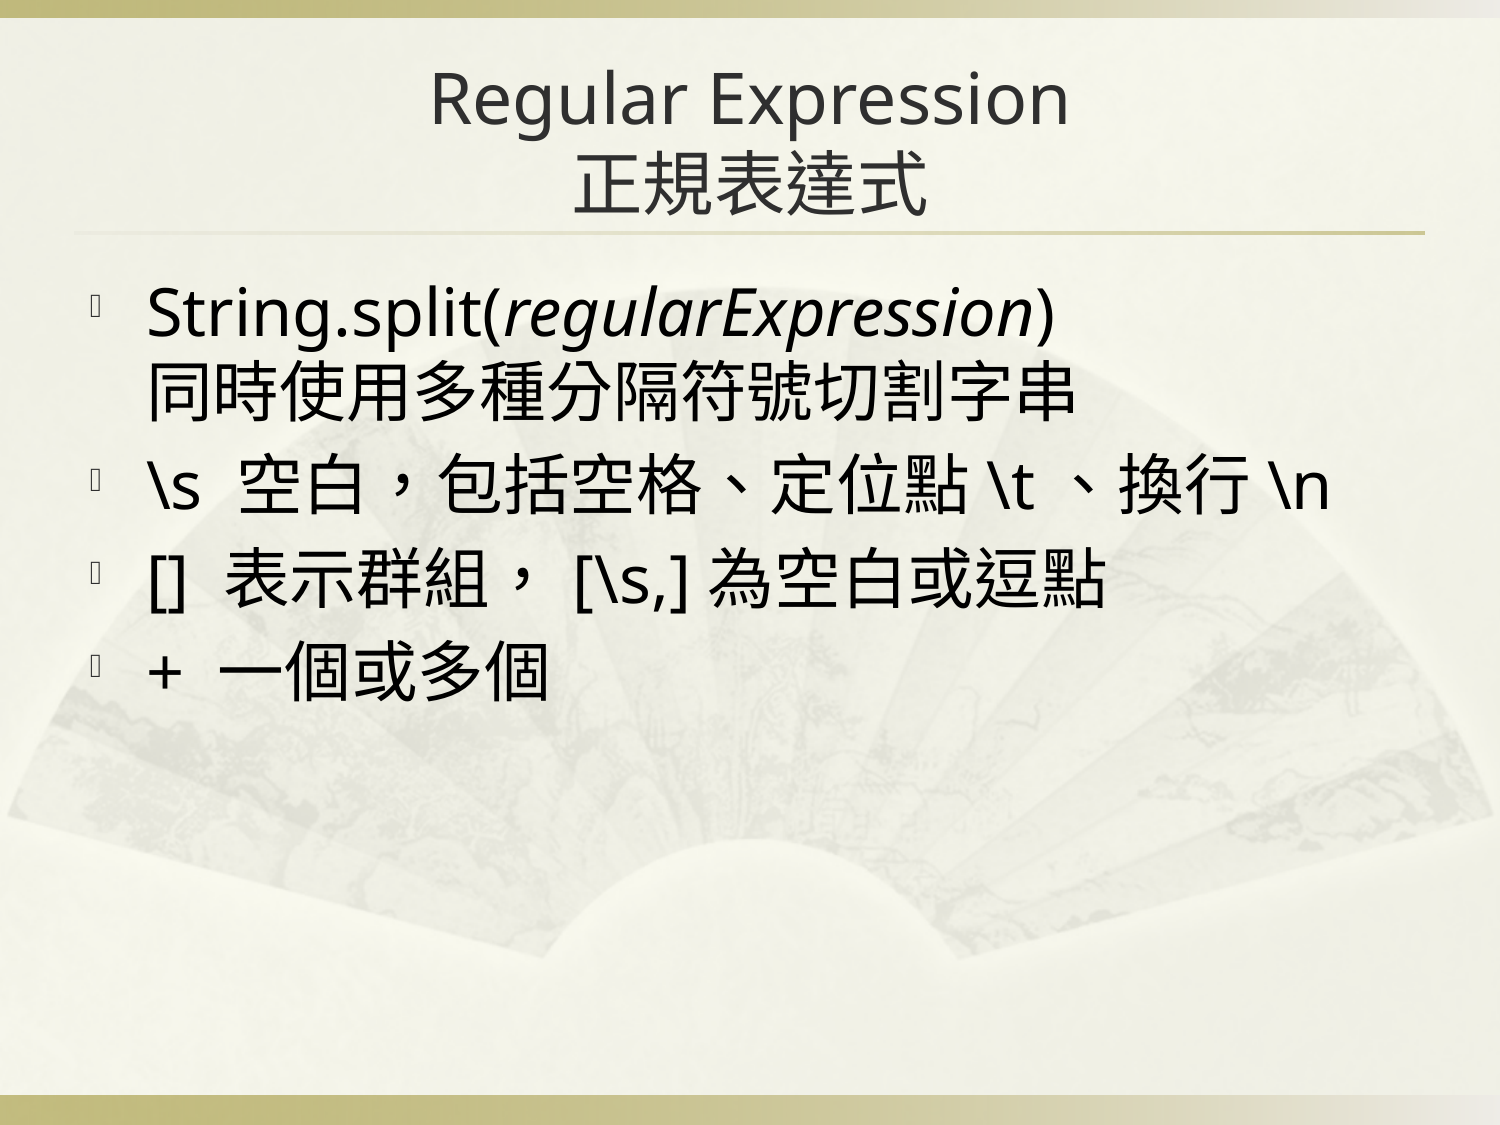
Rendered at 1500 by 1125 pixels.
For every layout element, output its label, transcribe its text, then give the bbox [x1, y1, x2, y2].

list String.split(regularExpression) 同時使用多種分隔符號切割字串 \s 空白，包括空格、定位點\t、換行\n [] 表示群組，[\s,]為空白或逗點 + 一個或多個 [75, 262, 1425, 1032]
title Regular Expression 正規表達式 [75, 45, 1425, 233]
